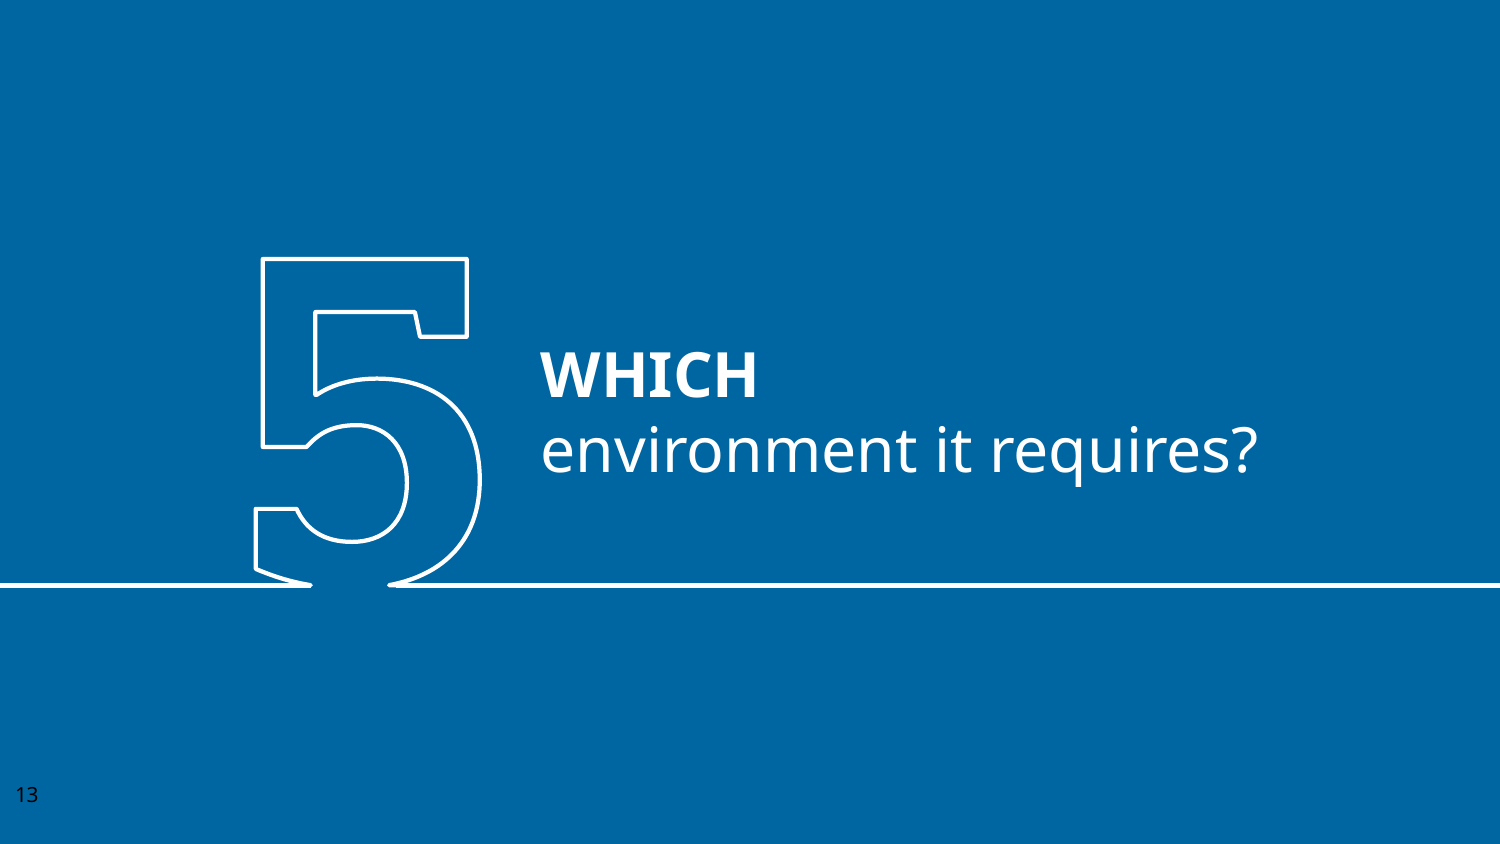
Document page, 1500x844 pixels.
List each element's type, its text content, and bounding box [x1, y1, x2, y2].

title WHICH environment it requires? [525, 327, 1424, 505]
slide_number 13 [0, 778, 73, 814]
